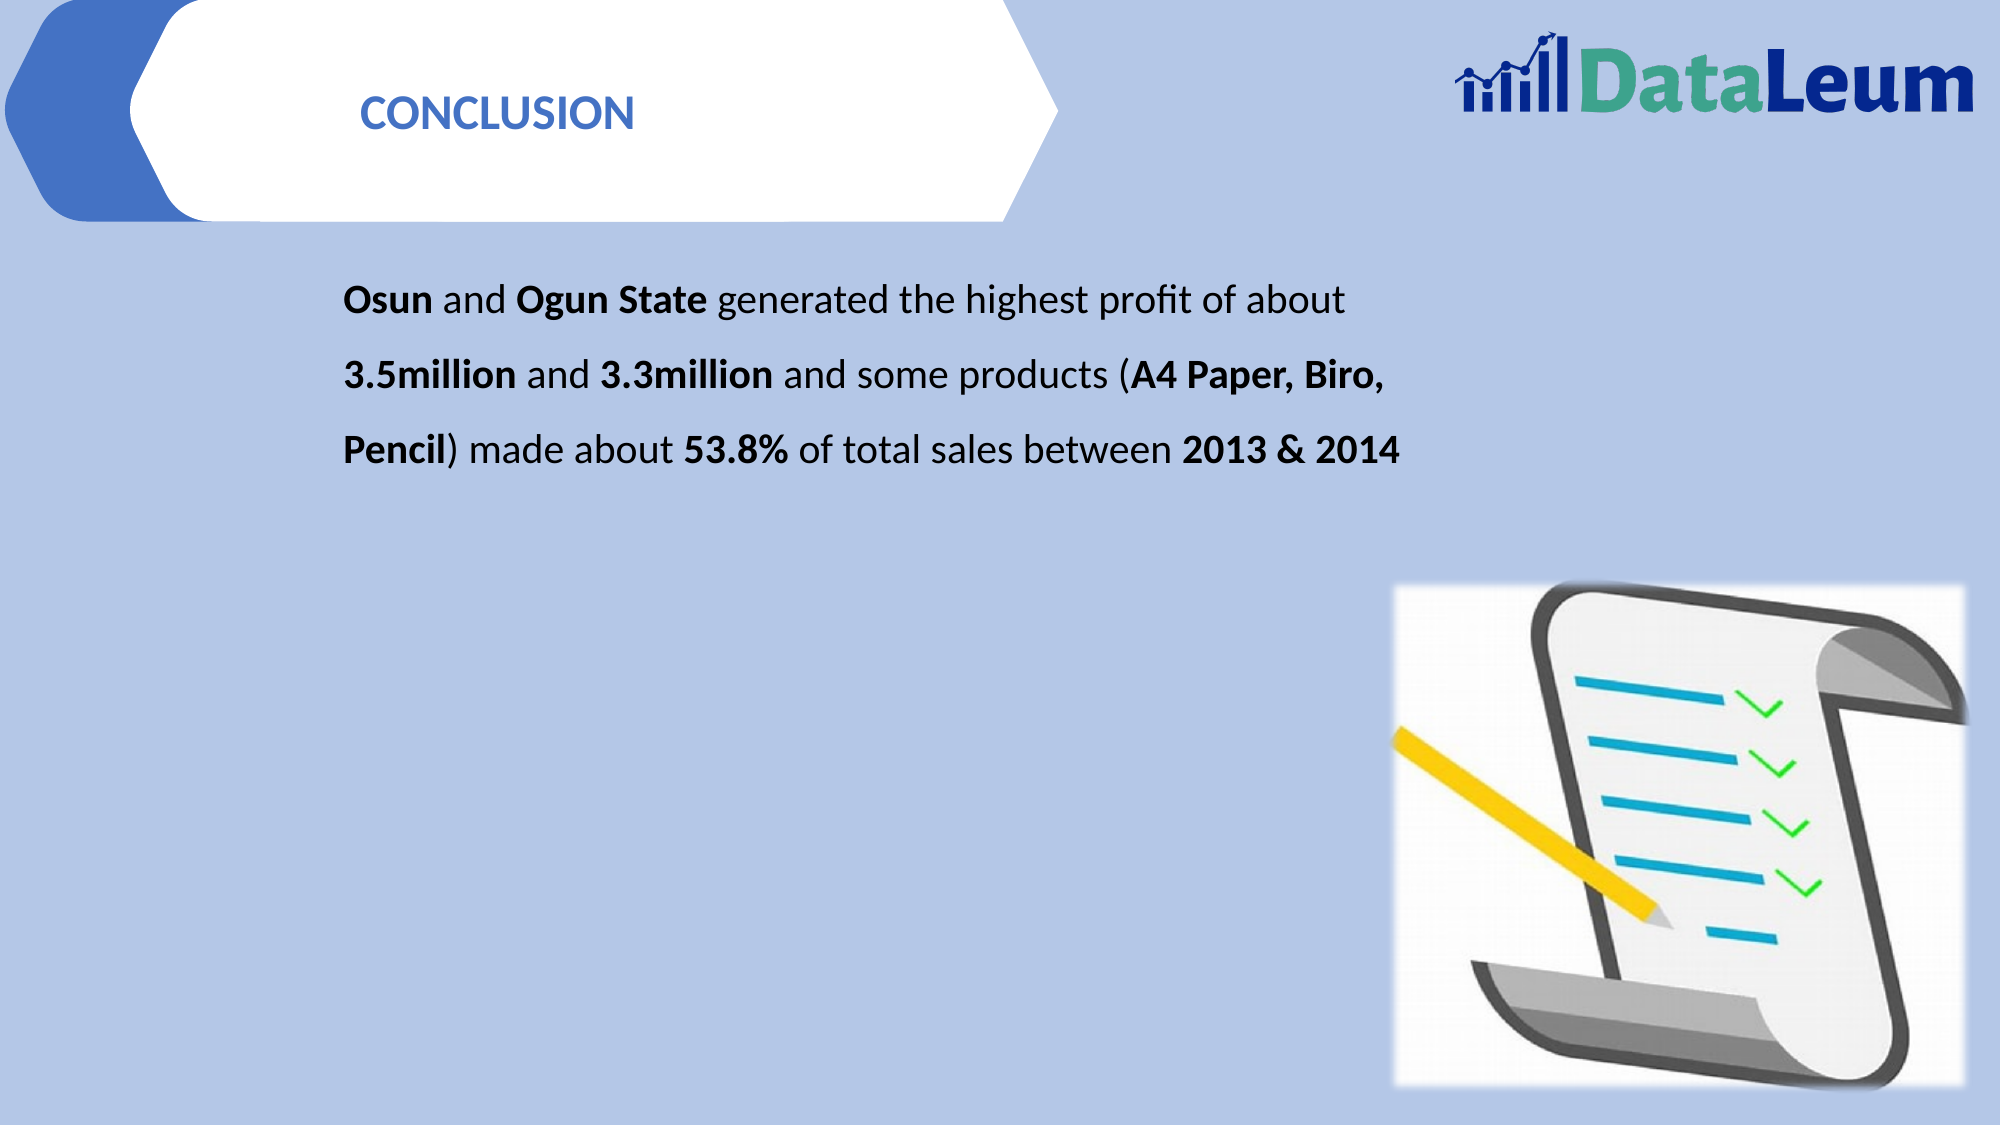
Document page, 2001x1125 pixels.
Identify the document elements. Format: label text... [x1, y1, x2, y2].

text_box CONCLUSION [181, 49, 815, 171]
picture [1386, 577, 1973, 1094]
text_box Osun and Ogun State generated the highest profit of about 3.5million and 3.3million and some products (A4 Paper, Biro, Pencil) made about 53.8% of total sales between 2013 & 2014 [328, 239, 1520, 615]
text_box [233, 0, 1060, 223]
picture [1454, 31, 1973, 113]
text_box [56, 49, 211, 171]
